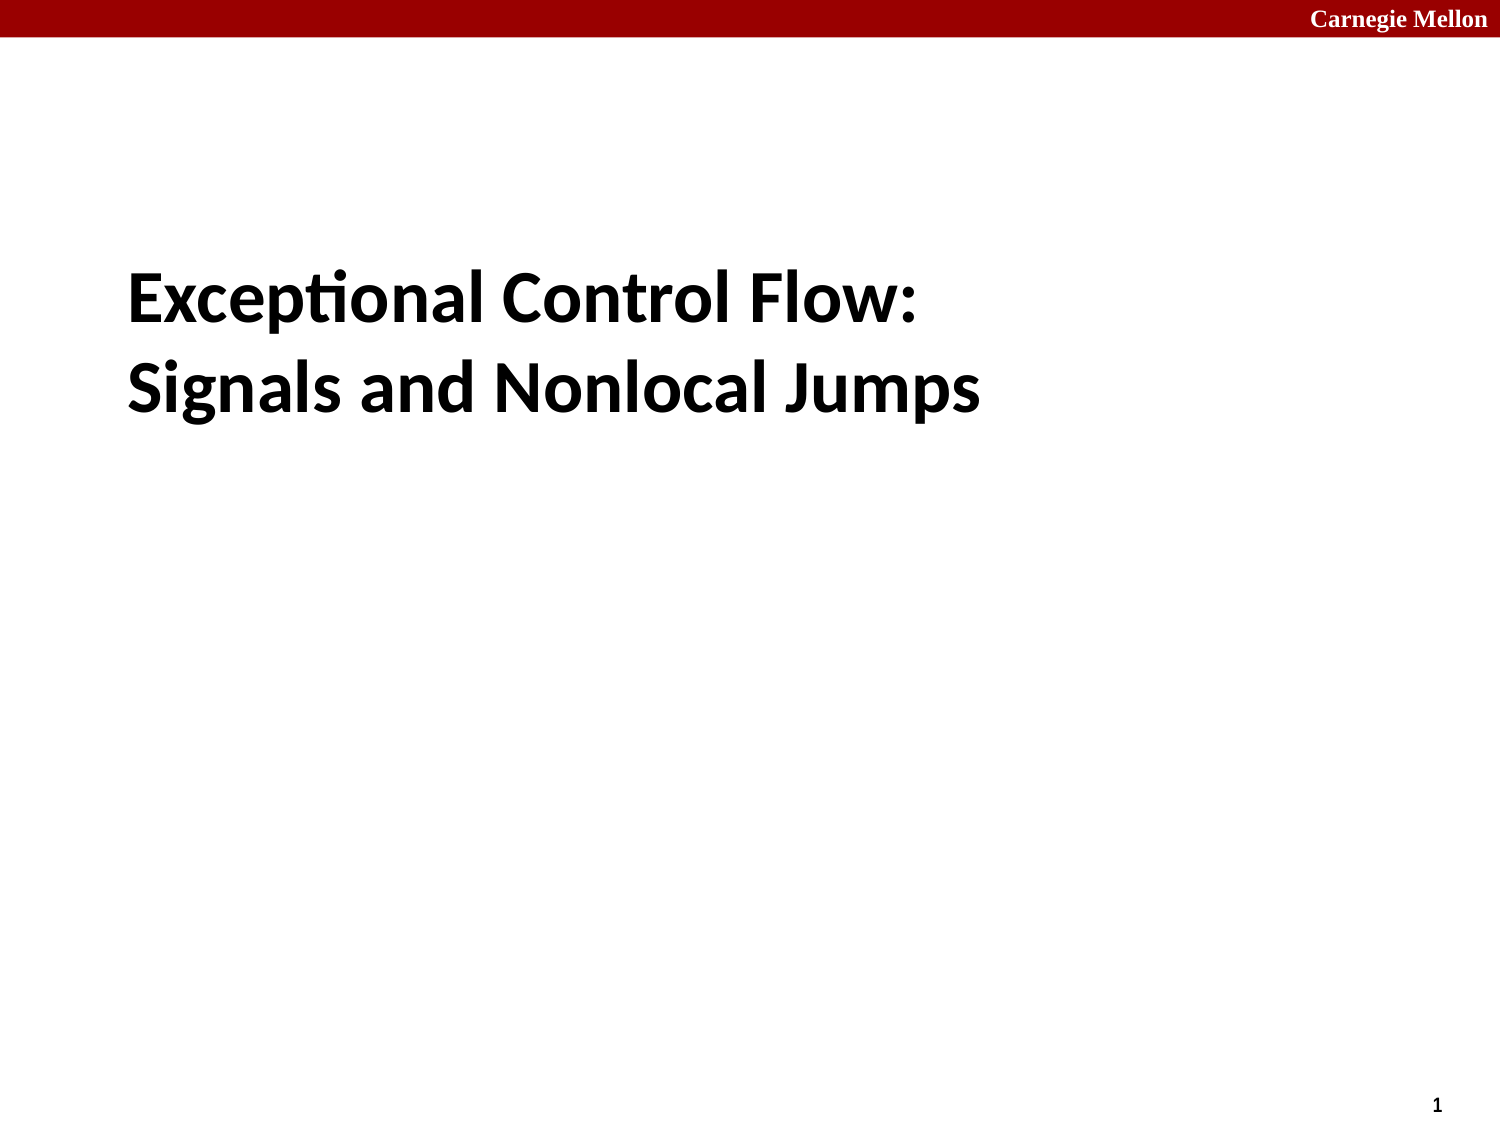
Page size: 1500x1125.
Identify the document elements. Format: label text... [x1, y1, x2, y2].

title Exceptional Control Flow: Signals and Nonlocal Jumps [112, 212, 1388, 563]
